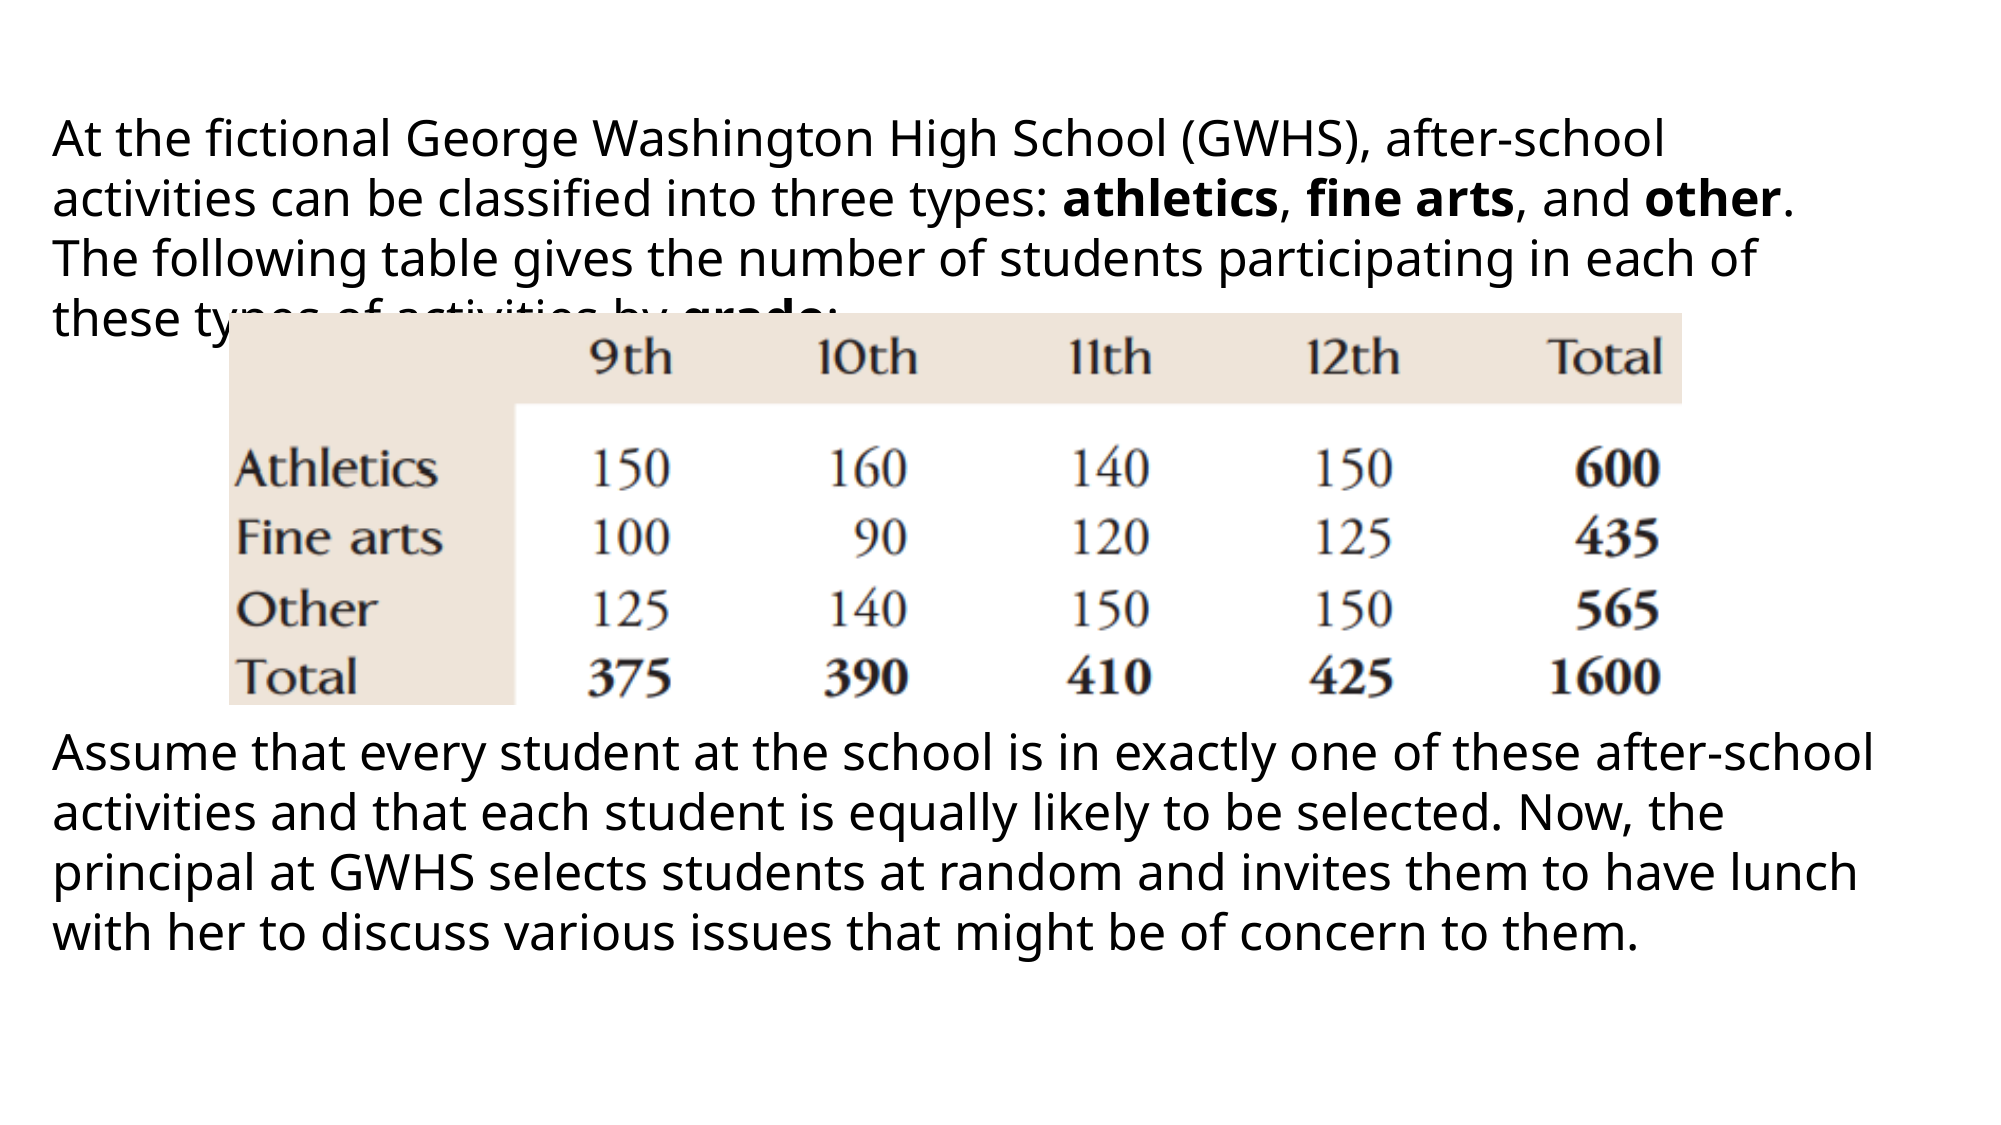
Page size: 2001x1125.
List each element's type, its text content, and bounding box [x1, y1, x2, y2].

picture [229, 313, 1682, 705]
text_box Assume that every student at the school is in exactly one of these after-school activities and that each student is equally likely to be selected. Now, the principal at GWHS selects students at random and invites them to have lunch with her to discuss various issues that might be of concern to them. [37, 713, 1950, 969]
text_box At the fictional George Washington High School (GWHS), after-school activities can be classified into three types: athletics, fine arts, and other. The following table gives the number of students participating in each of these types of activities by grade: [37, 99, 1874, 355]
